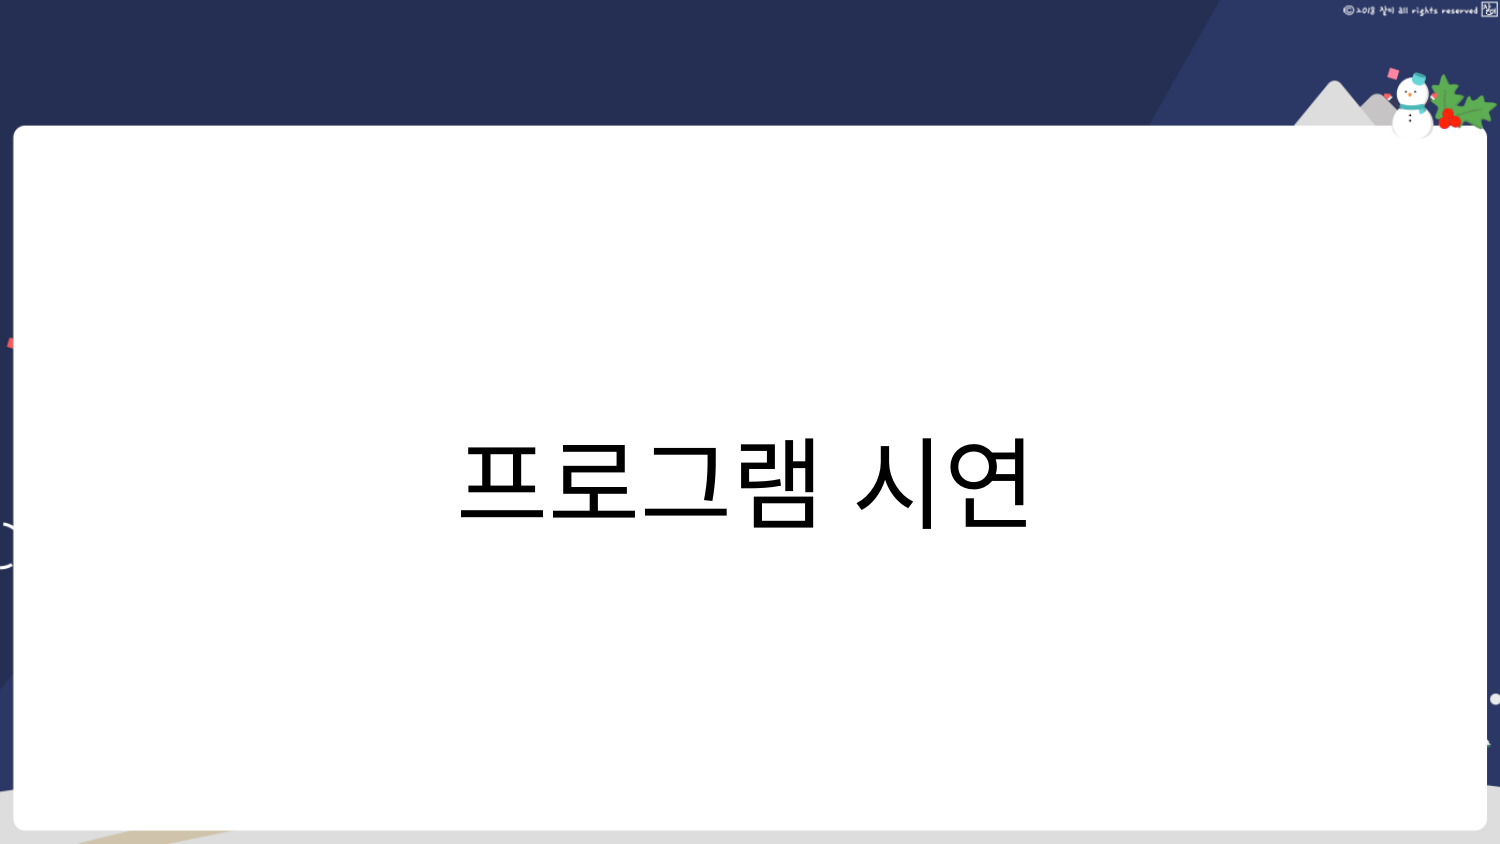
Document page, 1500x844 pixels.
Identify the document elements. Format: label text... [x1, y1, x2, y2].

text_box 미니 프로젝트 게시판 만들기 프로그램 시연 [242, 173, 1199, 549]
picture [0, 0, 1500, 844]
